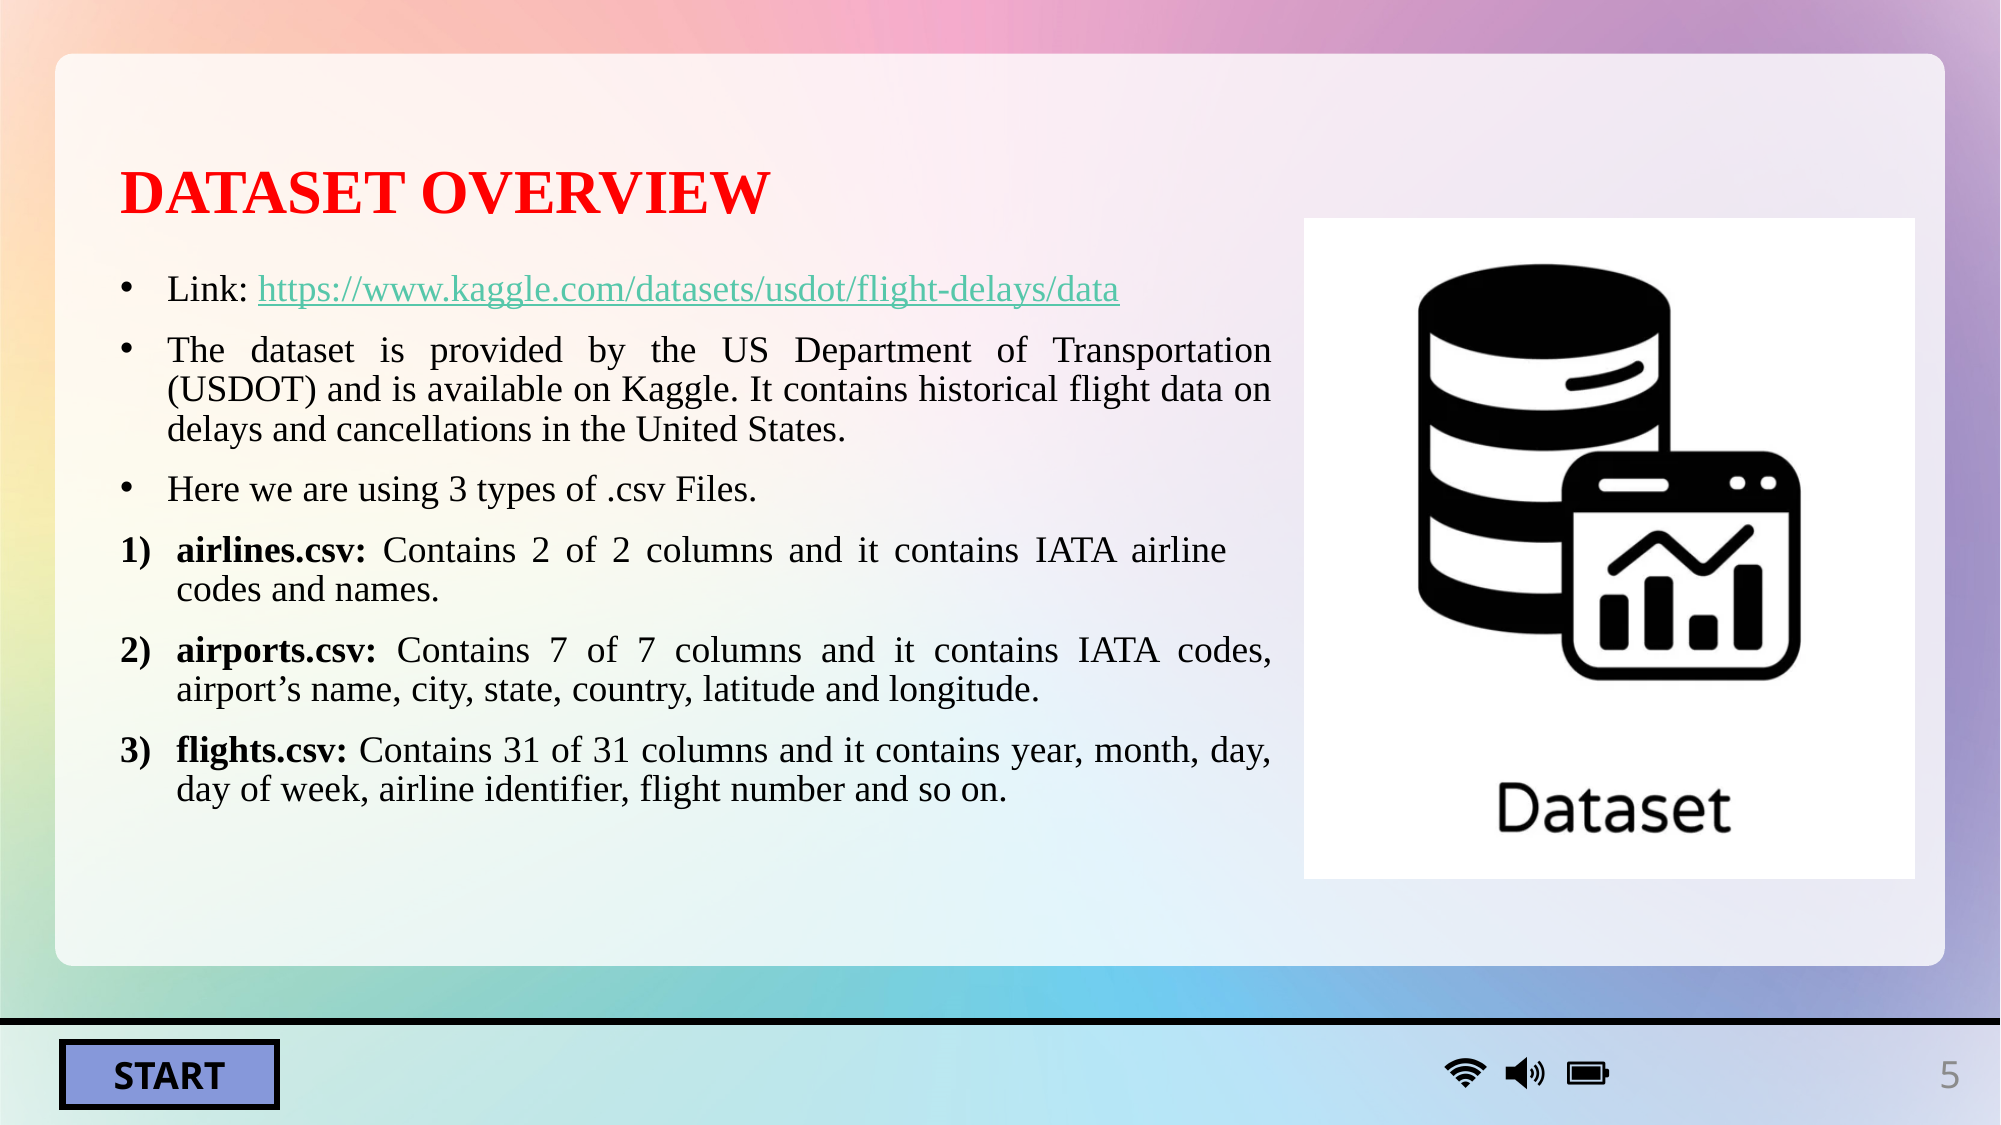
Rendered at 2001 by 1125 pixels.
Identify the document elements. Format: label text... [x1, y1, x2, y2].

list Link: https://www.kaggle.com/datasets/usdot/flight-delays/data The dataset is provided by the US Department of Transportation (USDOT) and is available on Kaggle. It contains historical flight data on delays and cancellations in the United States. Here we are using 3 types of .csv Files. airlines.csv: Contains 2 of 2 columns and it contains IATA airline codes and names. airports.csv: Contains 7 of 7 columns and it contains IATA codes, airport’s name, city, state, country, latitude and longitude. flights.csv: Contains 31 of 31 columns and it contains year, month, day, day of week, airline identifier, flight number and so on. [105, 262, 1289, 908]
title DATASET OVERVIEW [105, 87, 1895, 278]
picture [1442, 1050, 1488, 1096]
slide_number 5 [1898, 1021, 2000, 1125]
picture [1565, 1050, 1611, 1096]
picture [1504, 1050, 1550, 1096]
picture [0, 0, 2001, 1125]
